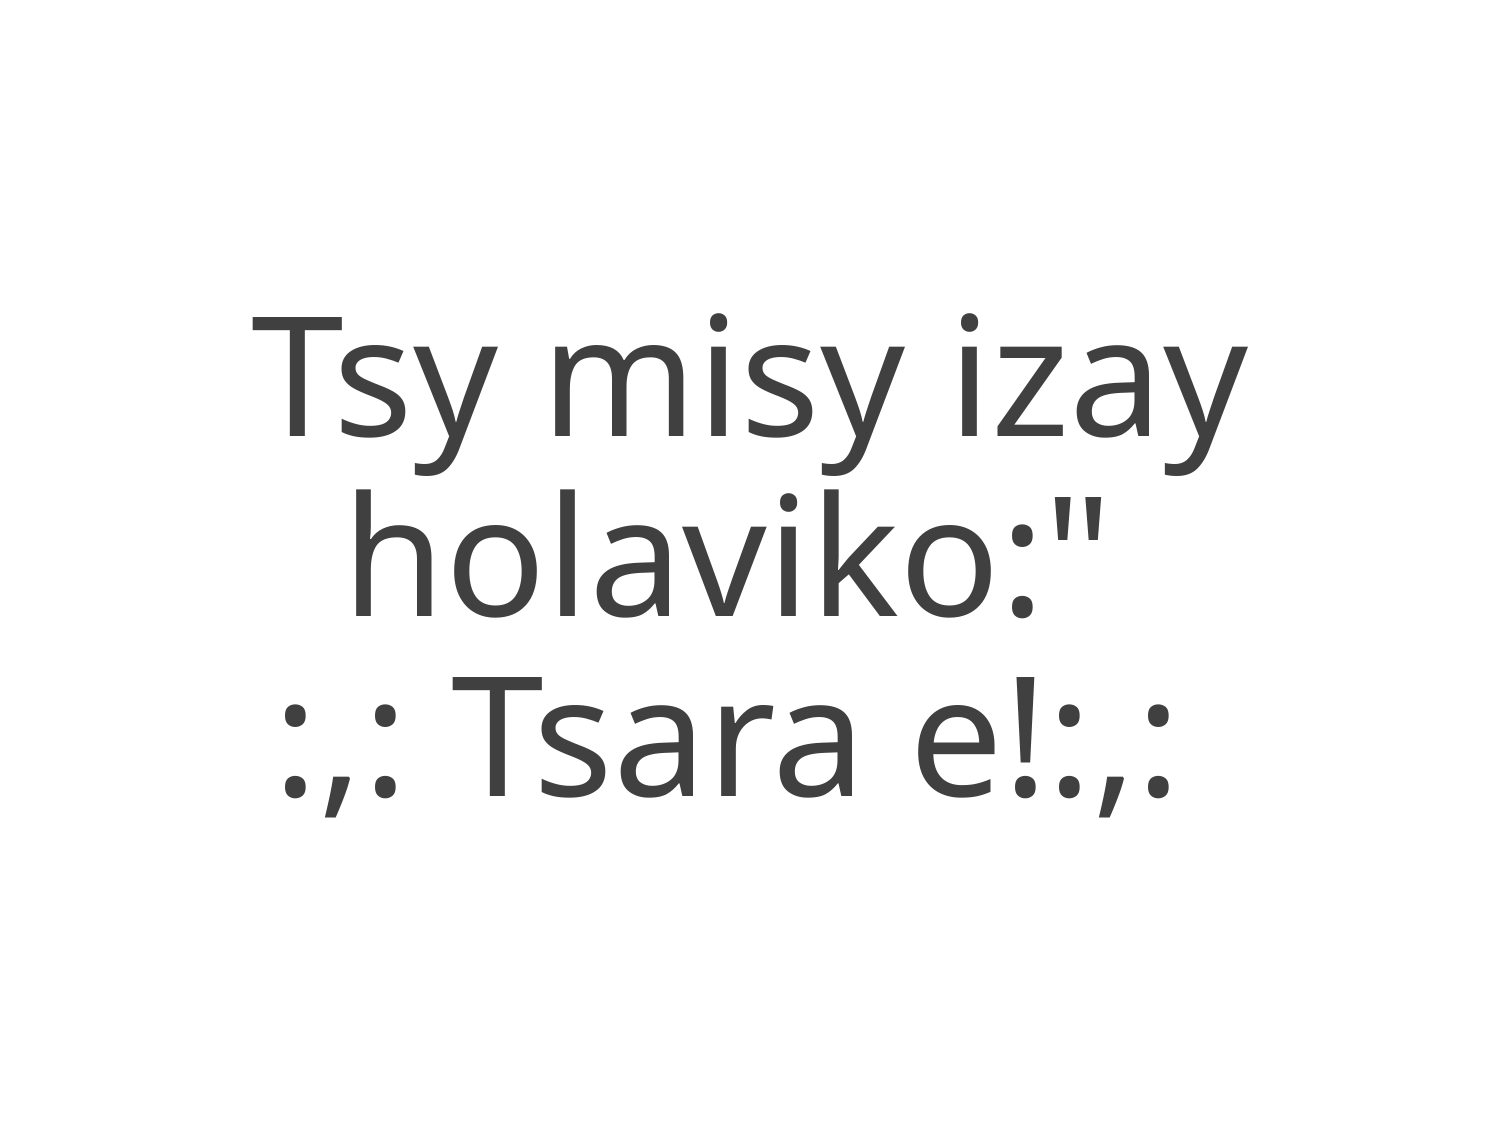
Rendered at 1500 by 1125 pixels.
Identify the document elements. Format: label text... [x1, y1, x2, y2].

title Tsy misy izay holaviko:" :,: Tsara e!:,: [0, 453, 1500, 672]
